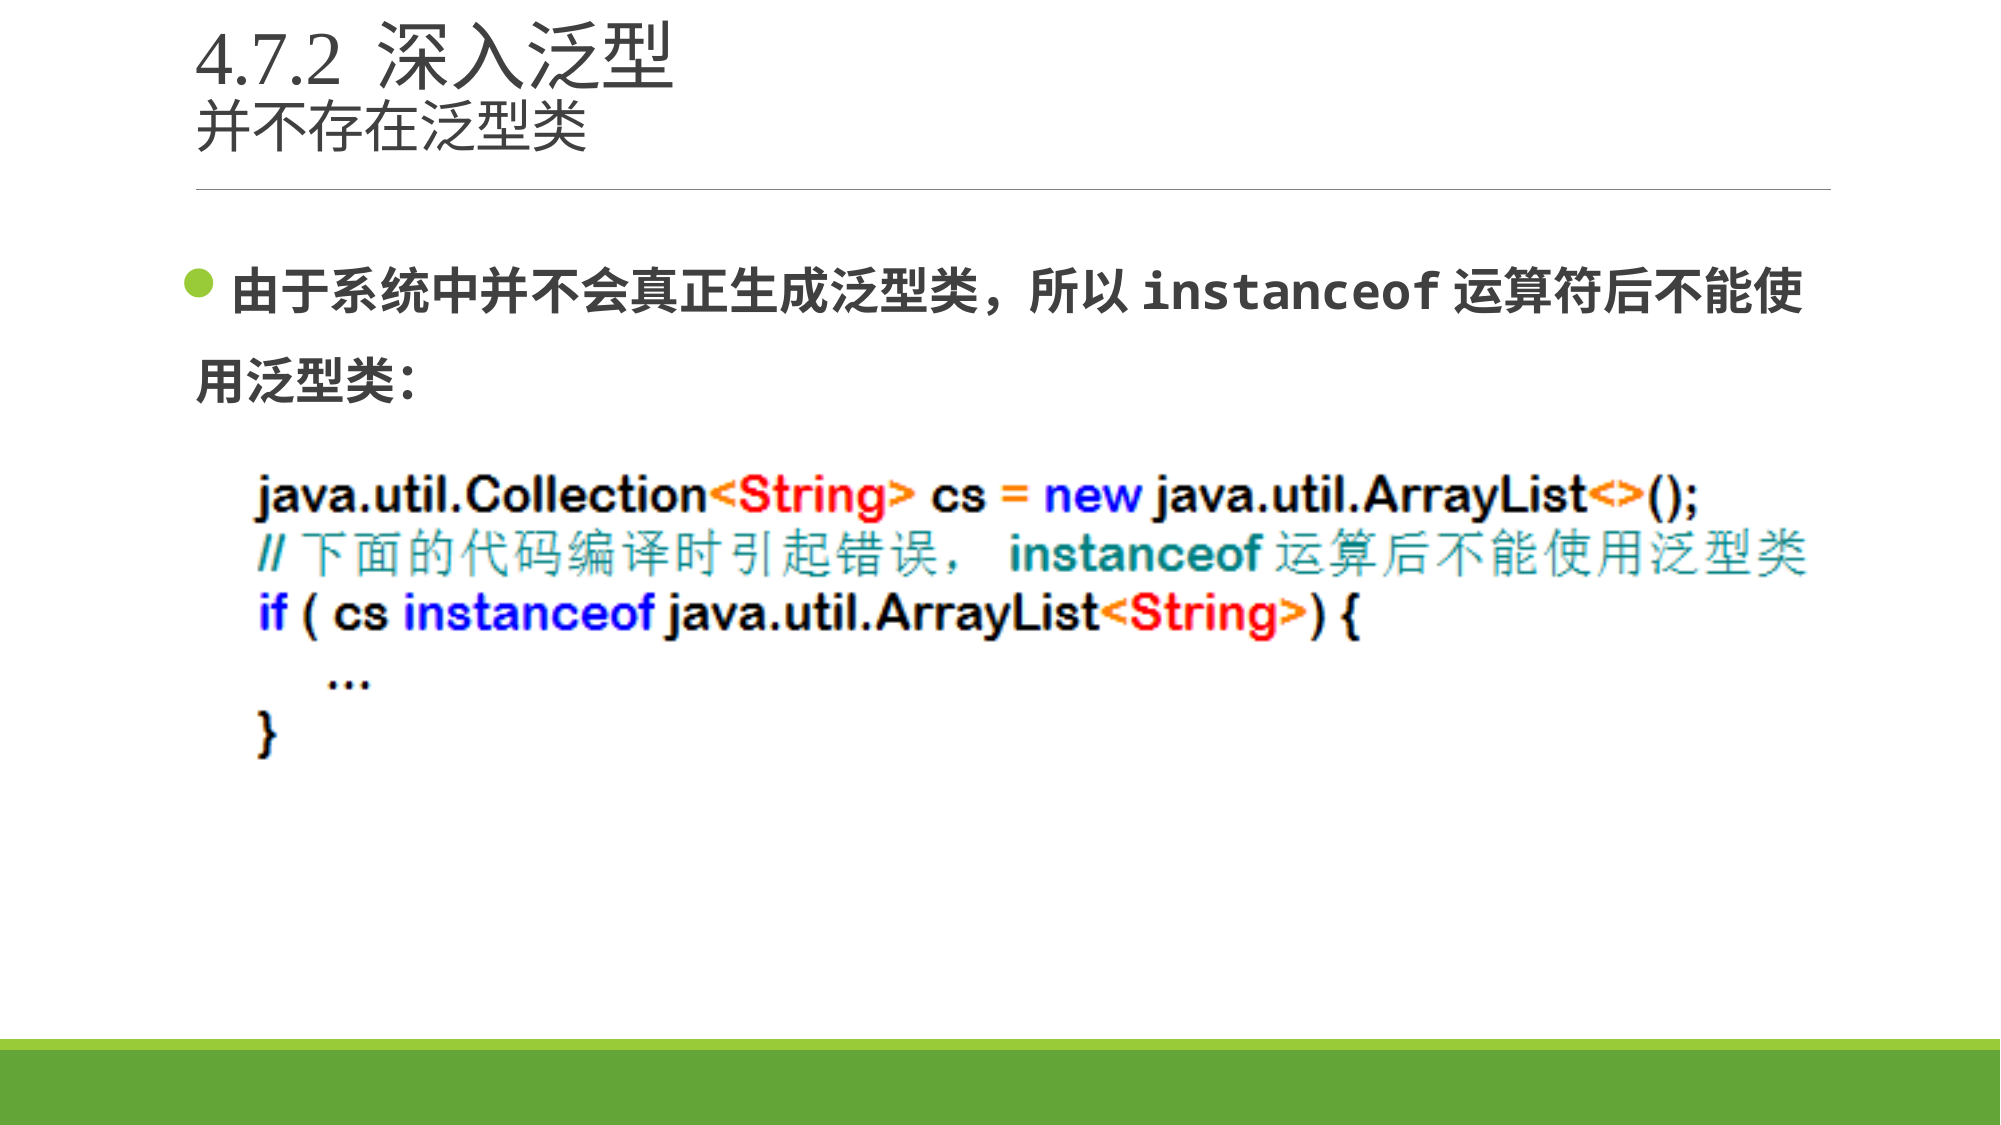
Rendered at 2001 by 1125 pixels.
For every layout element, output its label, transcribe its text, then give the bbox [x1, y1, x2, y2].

picture [240, 453, 1832, 784]
list 由于系统中并不会真正生成泛型类，所以instanceof运算符后不能使用泛型类： [180, 222, 1830, 963]
title 4.7.2 深入泛型 并不存在泛型类 [180, 14, 1831, 167]
